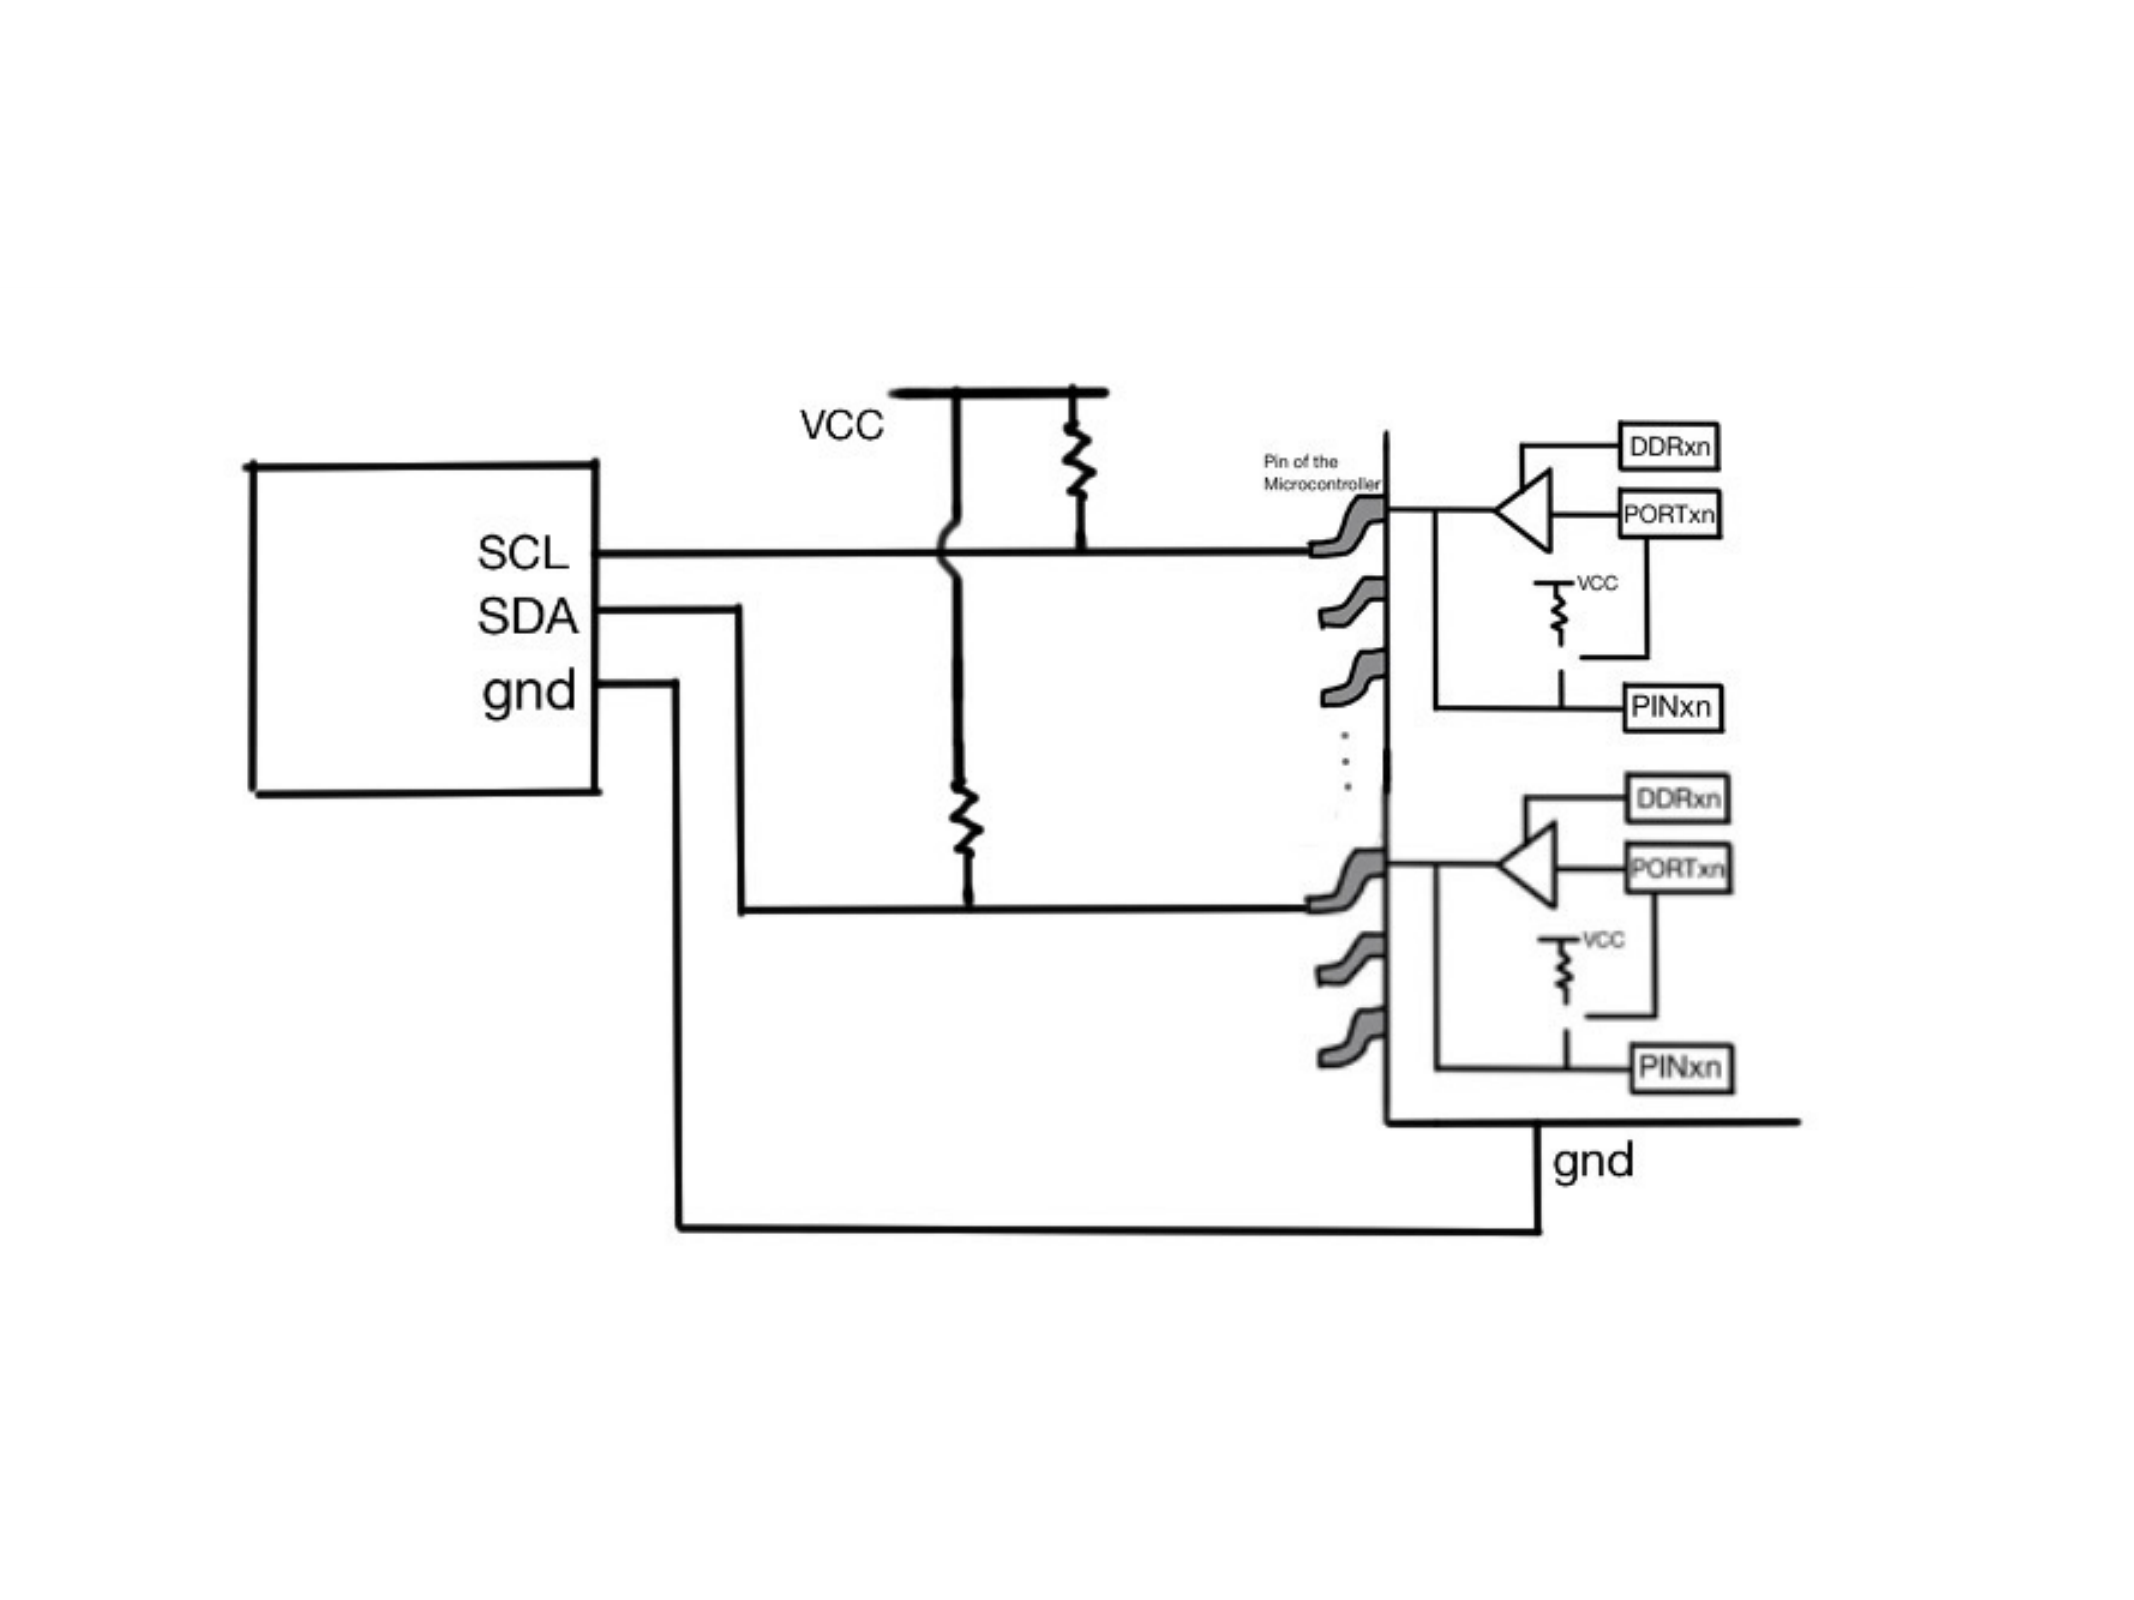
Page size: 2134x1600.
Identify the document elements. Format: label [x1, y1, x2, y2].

picture [0, 285, 1915, 1600]
